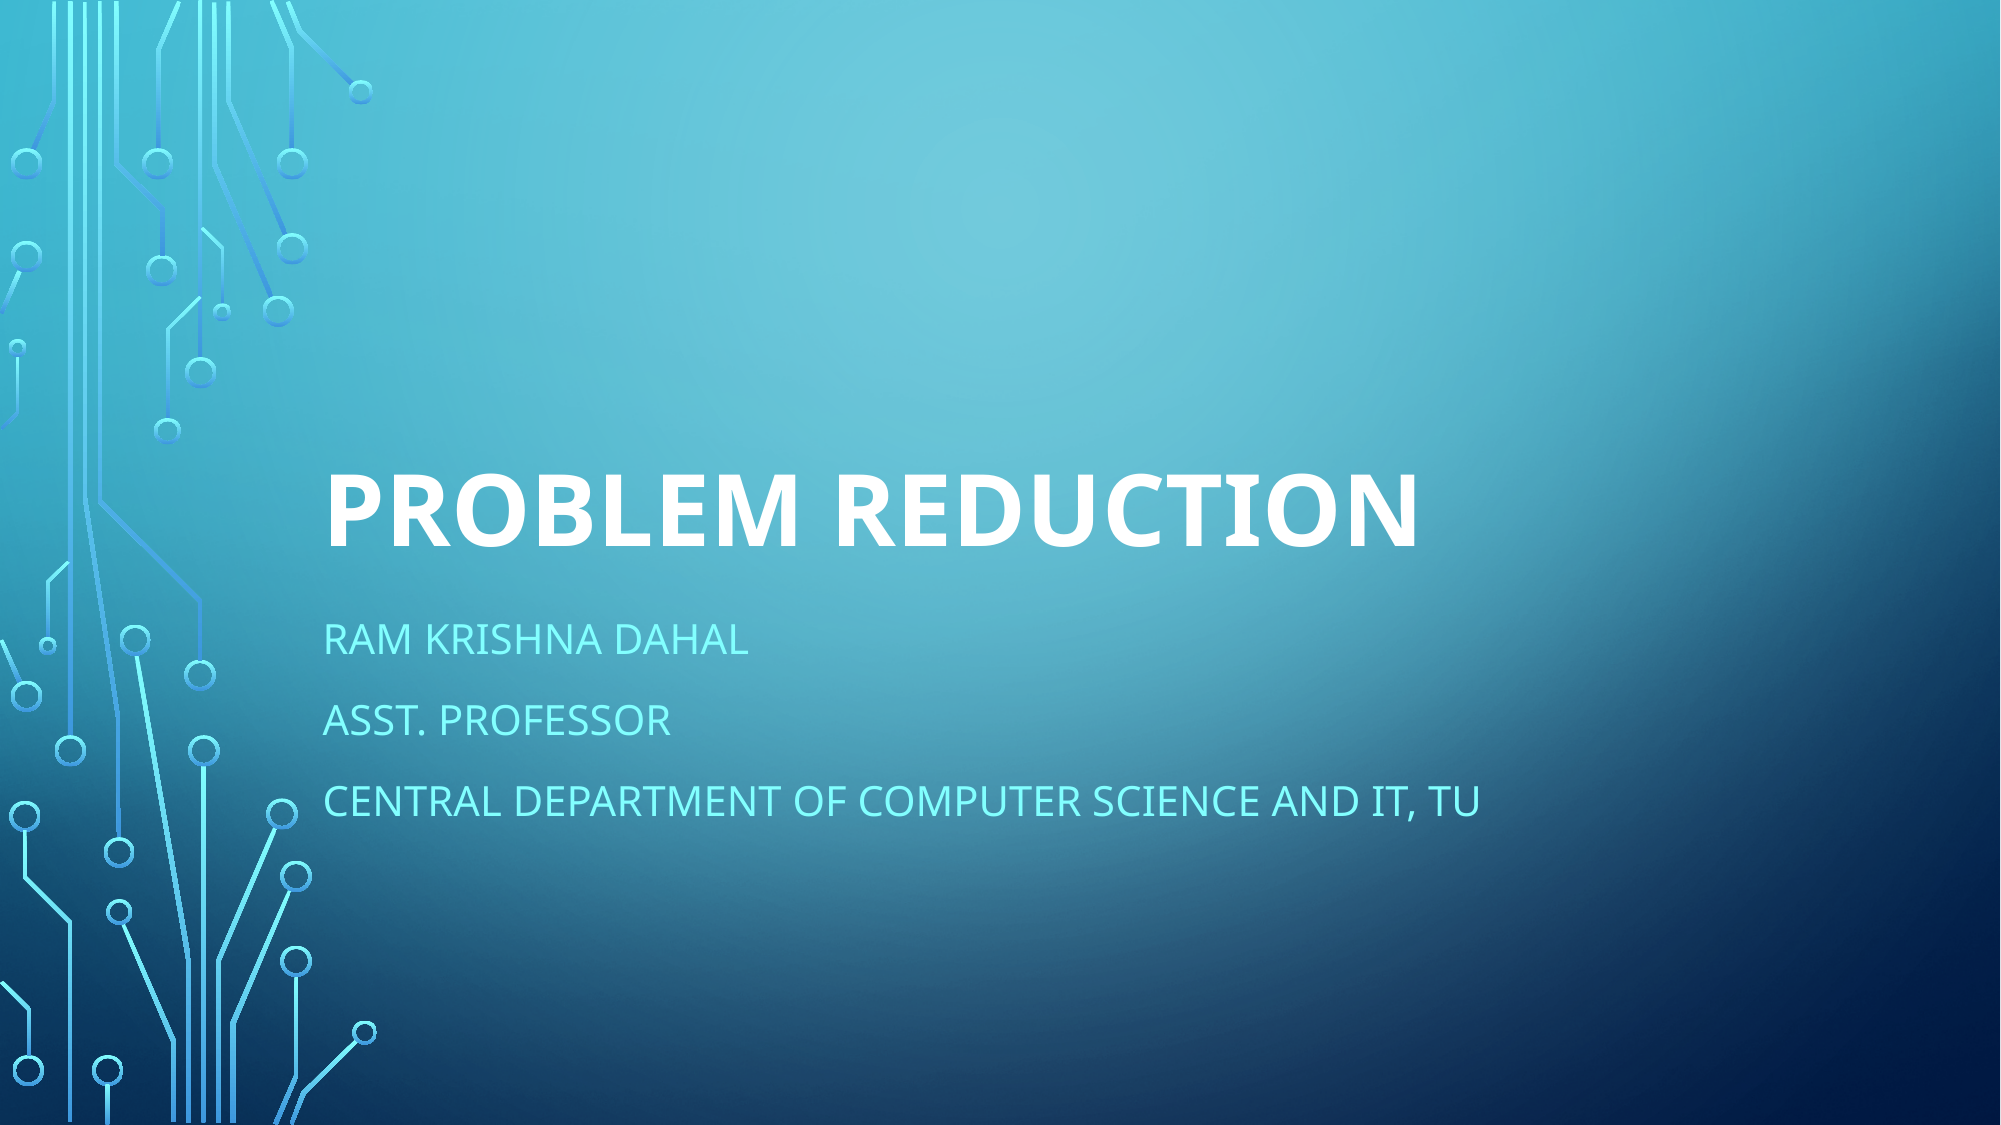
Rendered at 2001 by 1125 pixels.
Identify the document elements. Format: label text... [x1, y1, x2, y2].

title Problem reduction [307, 184, 1750, 576]
subtitle Ram Krishna Dahal Asst. Professor Central Department of computer science and IT, TU [307, 595, 1750, 867]
